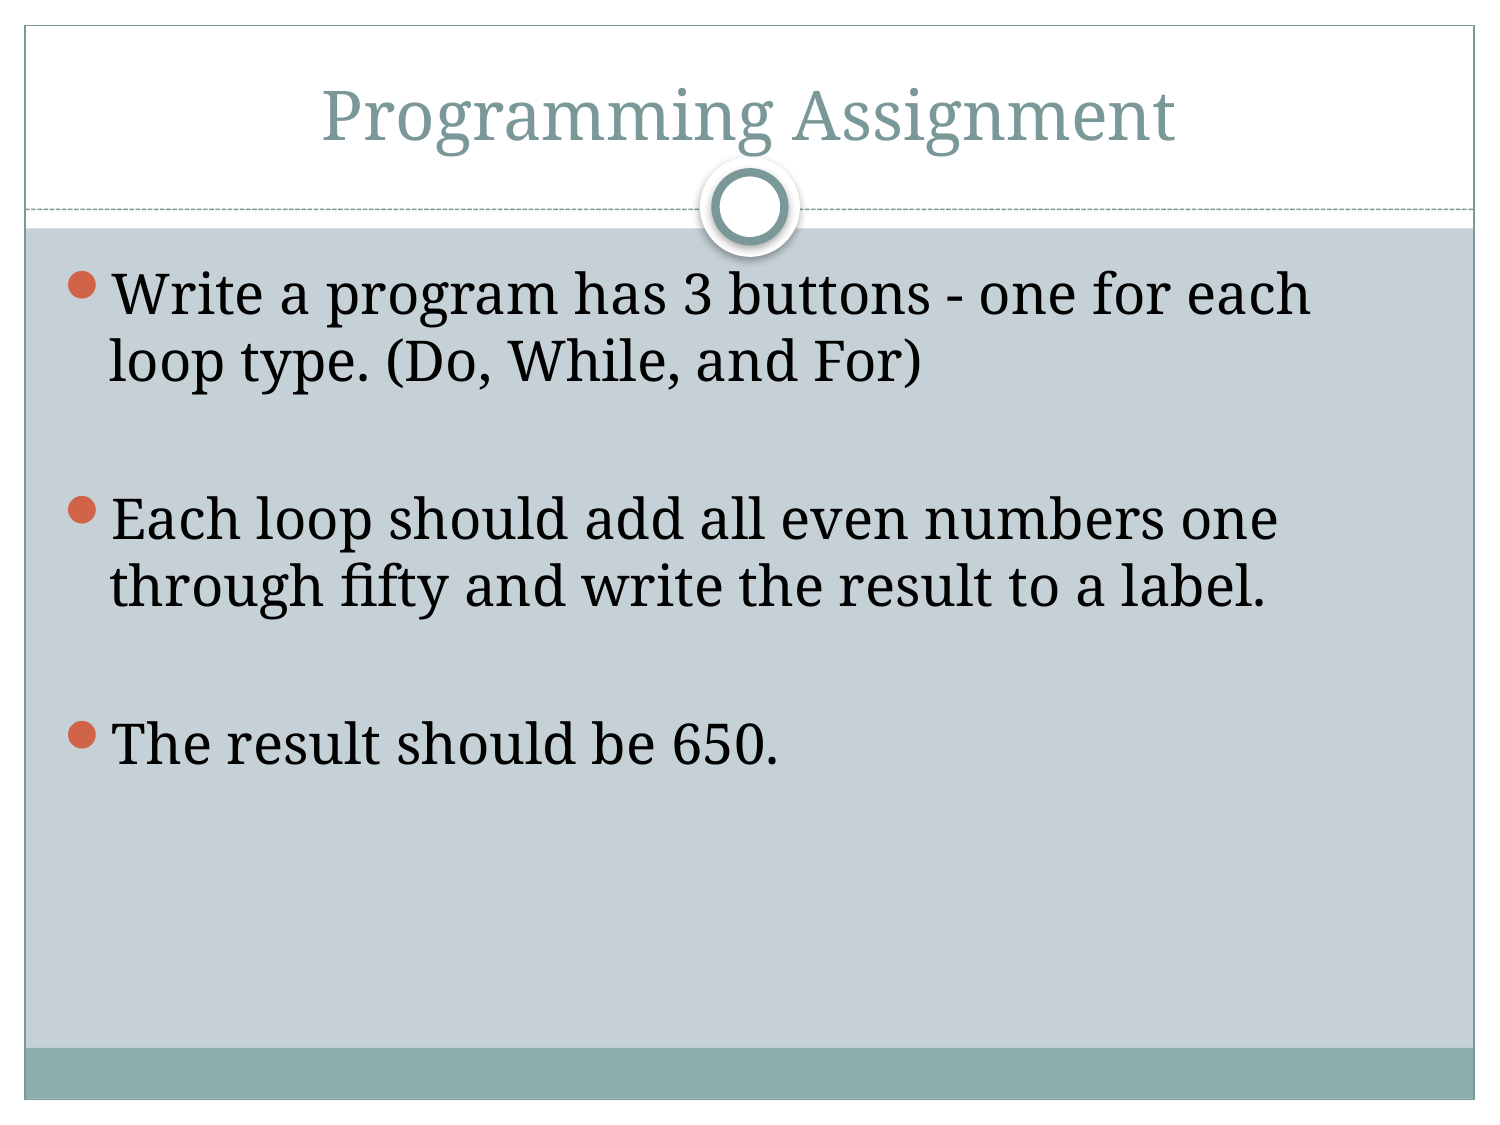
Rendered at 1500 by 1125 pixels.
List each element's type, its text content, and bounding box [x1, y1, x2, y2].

title Programming Assignment [49, 37, 1450, 162]
list Write a program has 3 buttons - one for each loop type. (Do, While, and For) Each loop should add all even numbers one through fifty and write the result to a label. The result should be 650. [49, 250, 1445, 1001]
